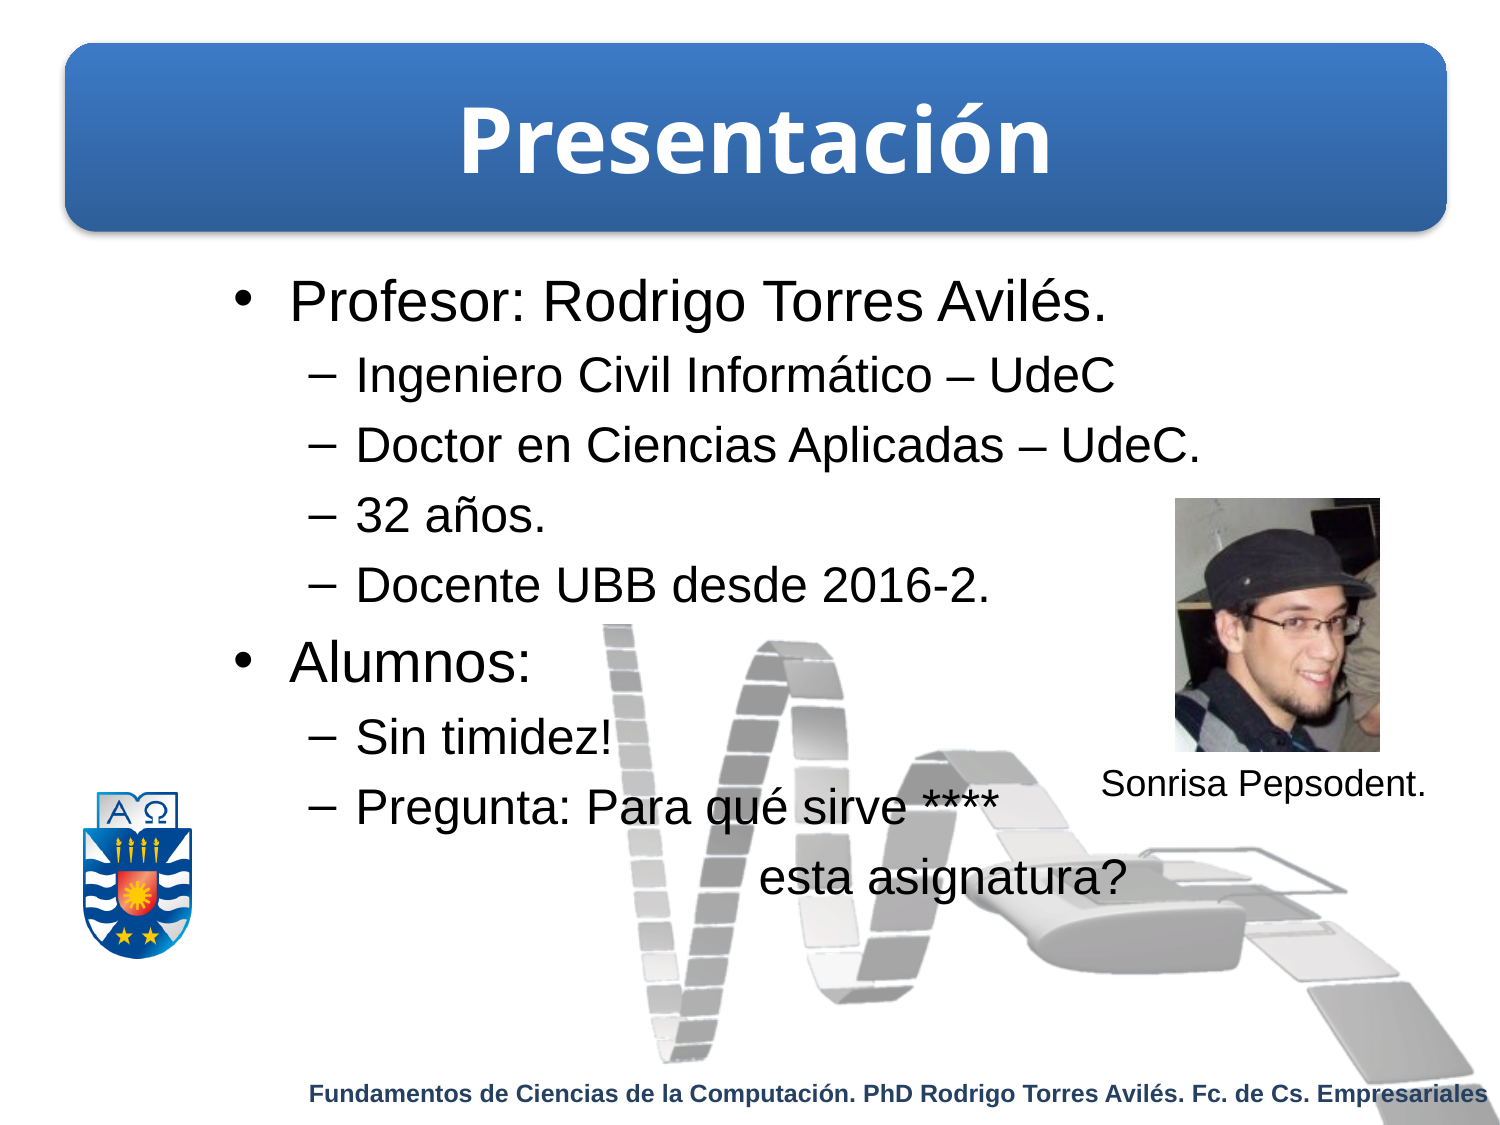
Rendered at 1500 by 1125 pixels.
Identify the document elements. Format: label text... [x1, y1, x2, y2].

list Profesor: Rodrigo Torres Avilés. Ingeniero Civil Informático – UdeC Doctor en Ciencias Aplicadas – UdeC. 32 años. Docente UBB desde 2016-2. Alumnos: Sin timidez! Pregunta: Para qué sirve **** esta asignatura? [218, 255, 1459, 1089]
picture [76, 783, 199, 967]
picture [383, 498, 1500, 1125]
text_box Fundamentos de Ciencias de la Computación. PhD Rodrigo Torres Avilés. Fc. de Cs. Empresariales [237, 1089, 378, 1125]
text_box Presentación [64, 42, 1447, 232]
